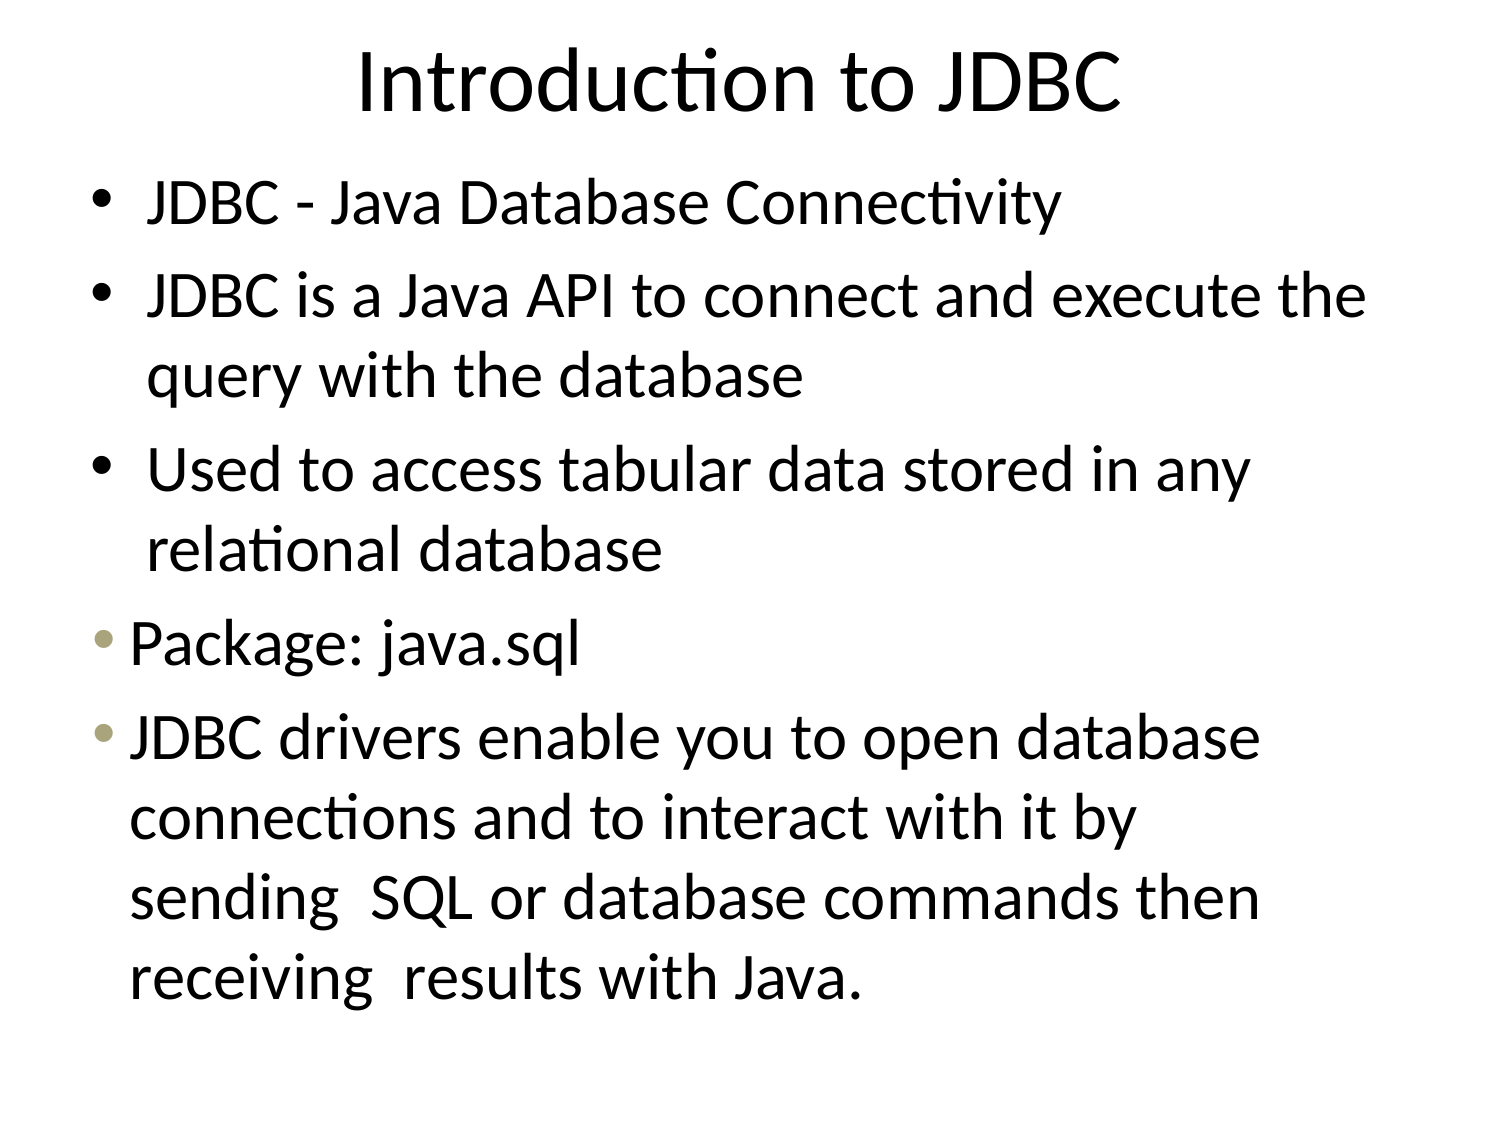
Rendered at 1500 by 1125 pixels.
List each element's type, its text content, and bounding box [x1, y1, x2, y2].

list JDBC - Java Database Connectivity JDBC is a Java API to connect and execute the query with the database Used to access tabular data stored in any relational database Package: java.sql JDBC drivers enable you to open database connections and to interact with it by sending SQL or database commands then receiving results with Java. [75, 149, 1425, 1038]
title Introduction to JDBC [75, 0, 1425, 149]
